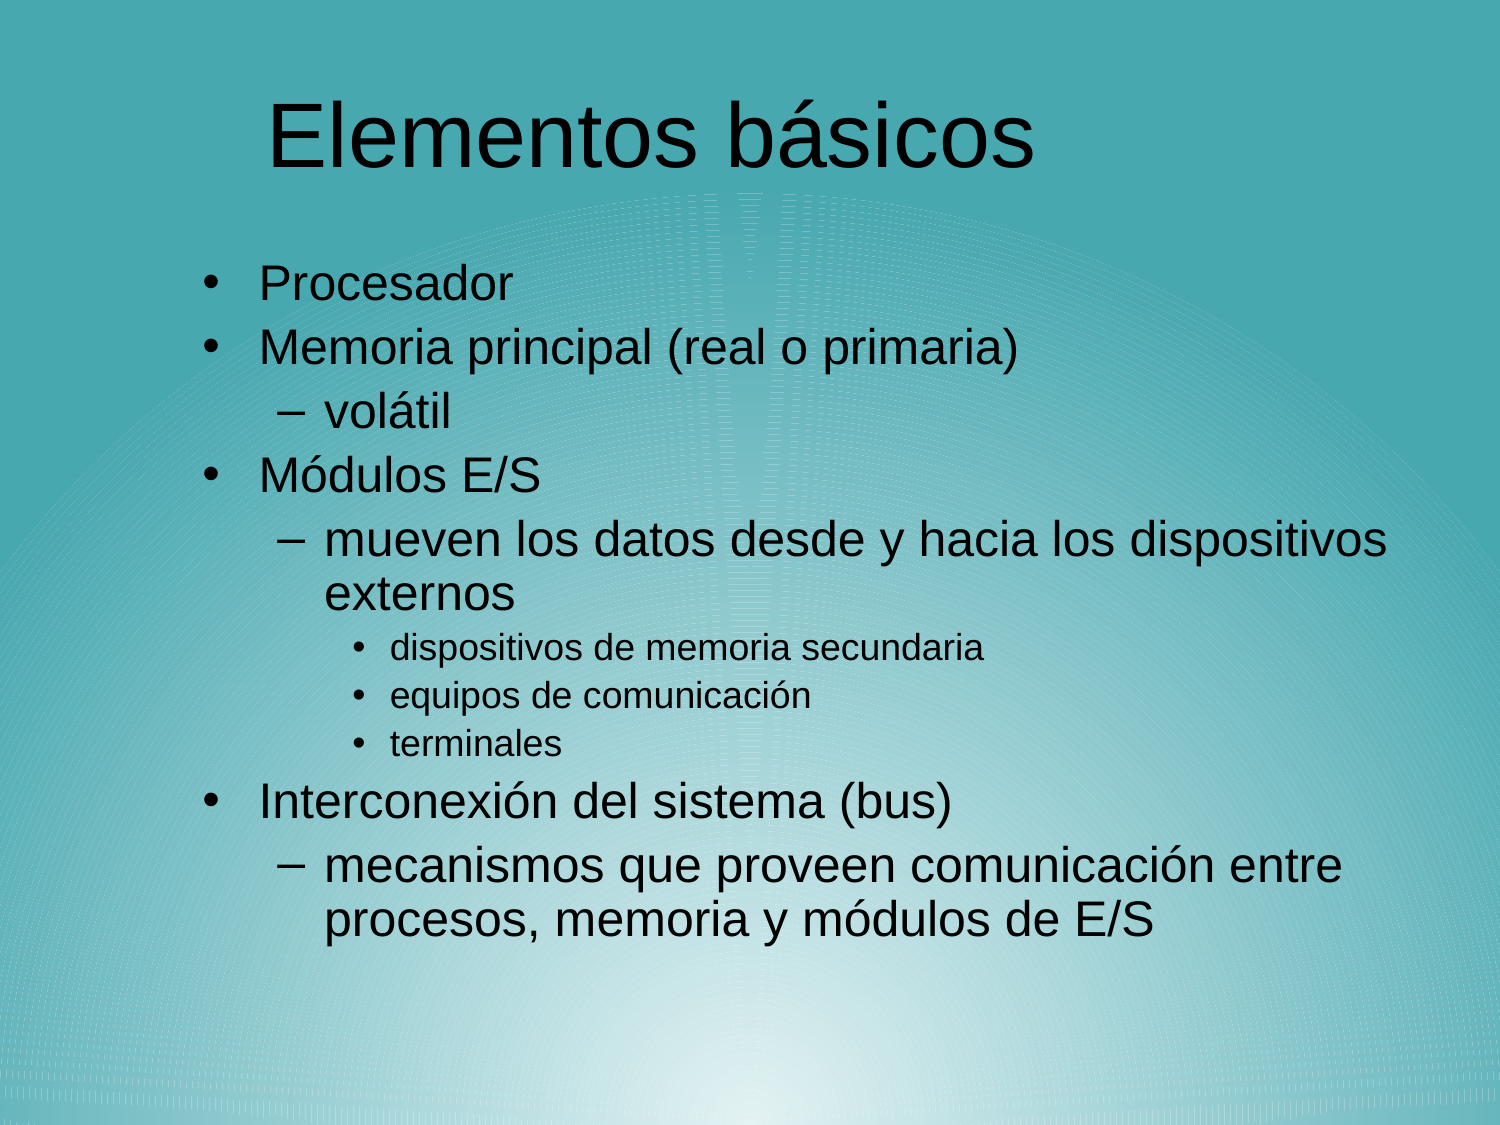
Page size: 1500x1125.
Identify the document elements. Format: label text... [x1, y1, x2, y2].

list Procesador Memoria principal (real o primaria) volátil Módulos E/S mueven los datos desde y hacia los dispositivos externos dispositivos de memoria secundaria equipos de comunicación terminales Interconexión del sistema (bus) mecanismos que proveen comunicación entre procesos, memoria y módulos de E/S [187, 249, 1500, 1100]
title Elementos básicos [166, 37, 1138, 225]
